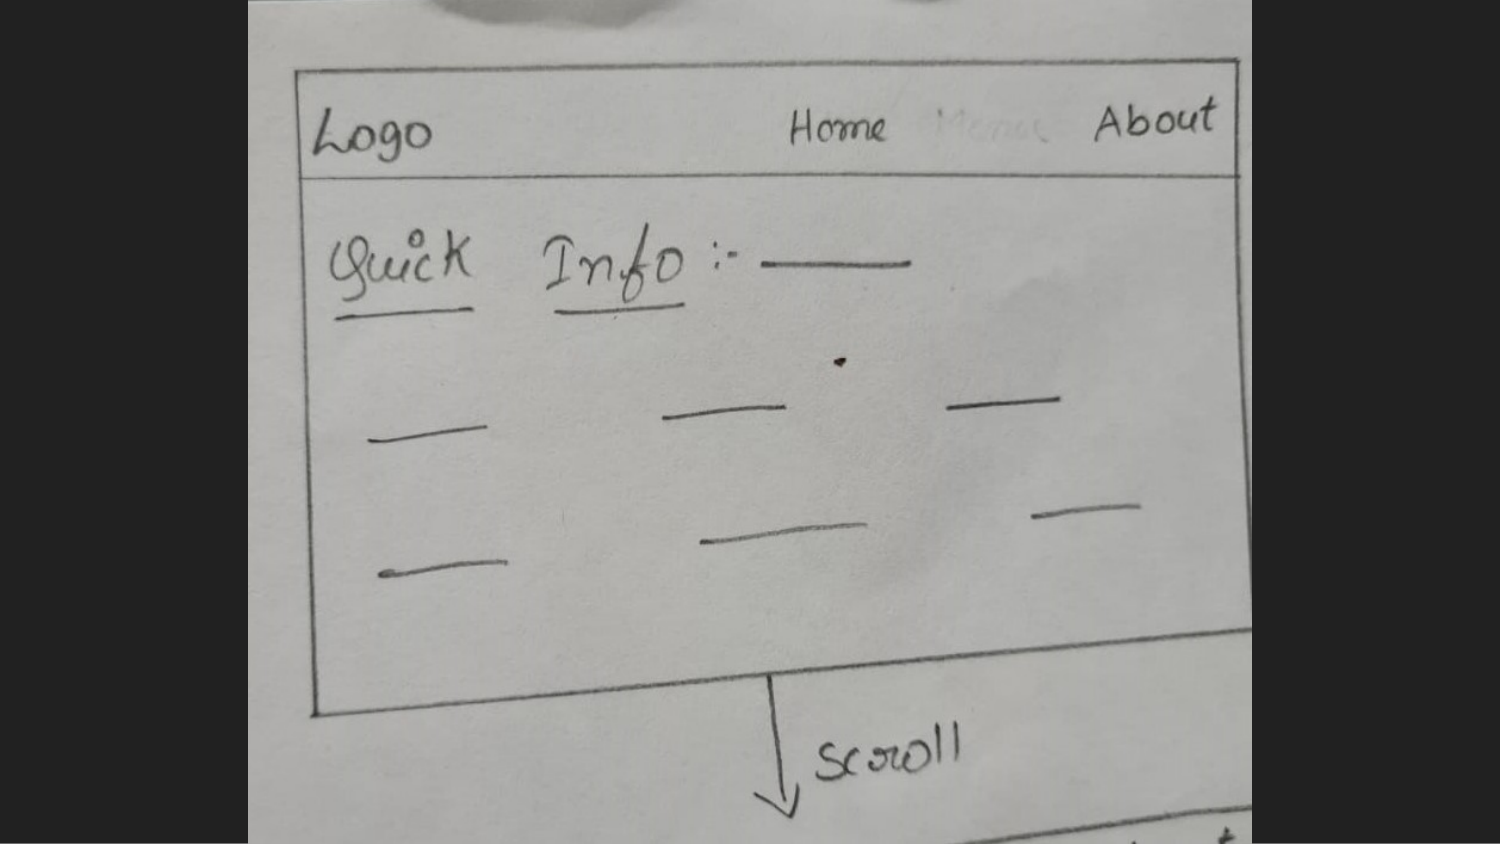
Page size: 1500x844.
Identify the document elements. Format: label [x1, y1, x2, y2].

picture [247, 0, 1252, 844]
